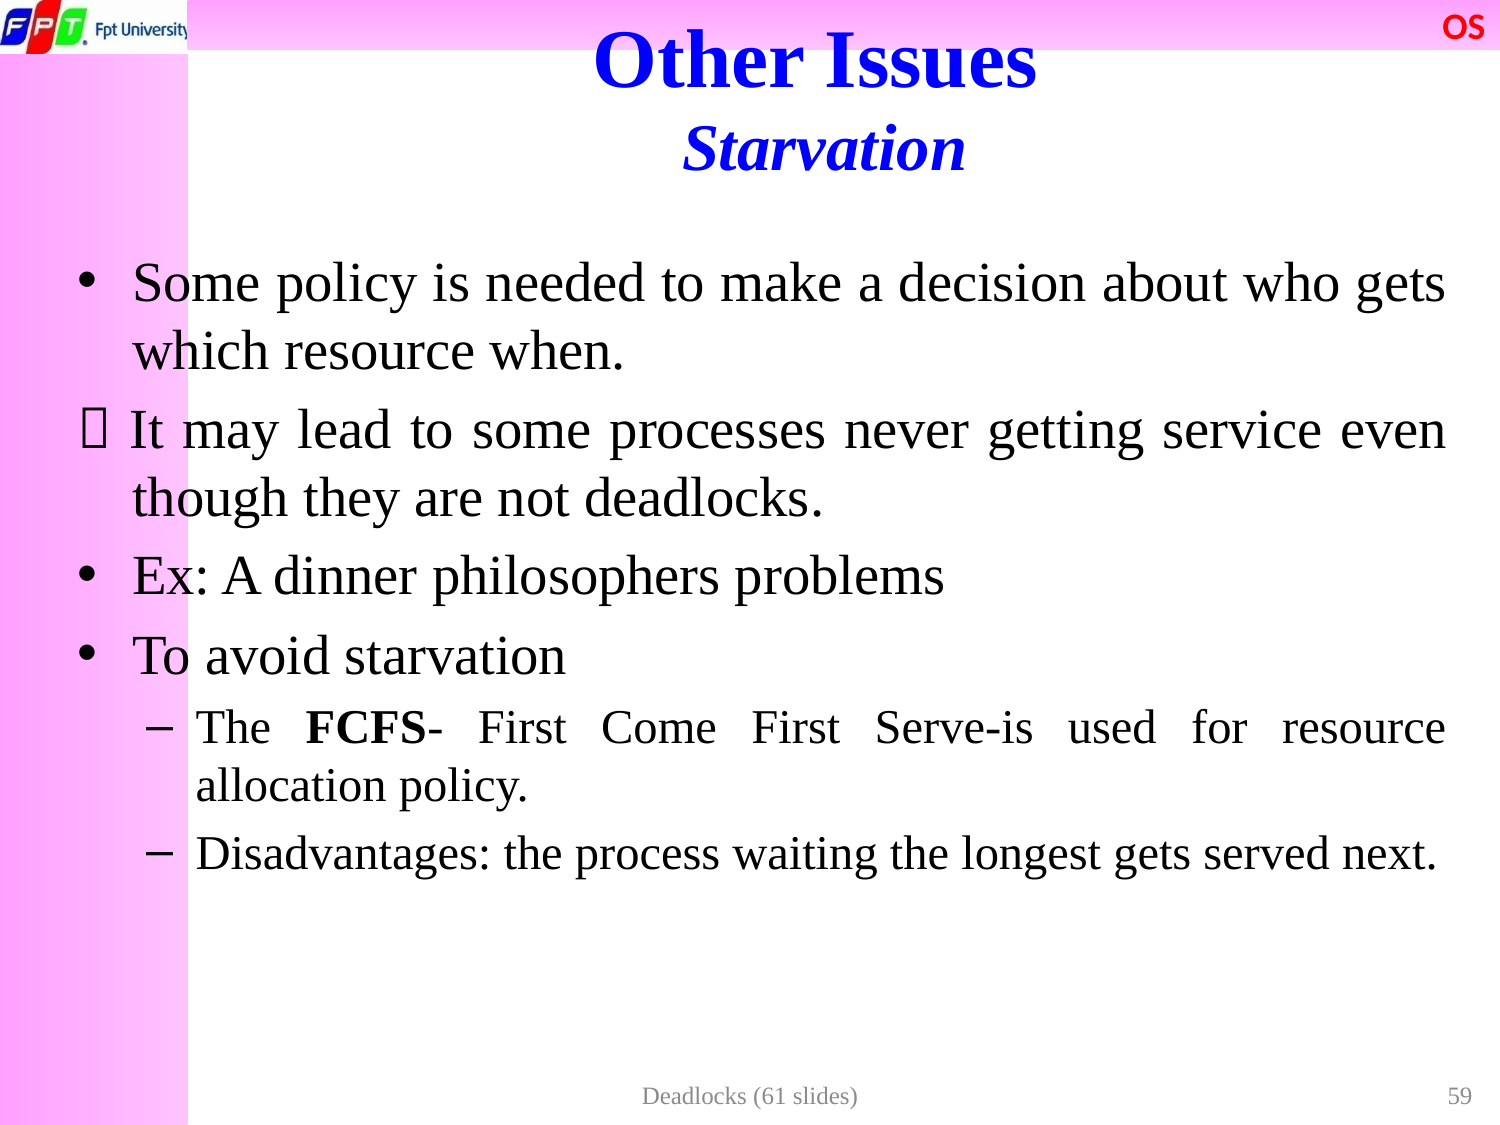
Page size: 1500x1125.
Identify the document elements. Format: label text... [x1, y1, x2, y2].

picture [0, 0, 150, 54]
list Some policy is needed to make a decision about who gets which resource when.  It may lead to some processes never getting service even though they are not deadlocks. Ex: A dinner philosophers problems To avoid starvation The FCFS- First Come First Serve-is used for resource allocation policy. Disadvantages: the process waiting the longest gets served next. [62, 237, 1463, 950]
footer Deadlocks (61 slides) [512, 1074, 988, 1116]
title Other Issues Starvation [150, 0, 1500, 188]
slide_number 59 [1137, 1074, 1488, 1116]
